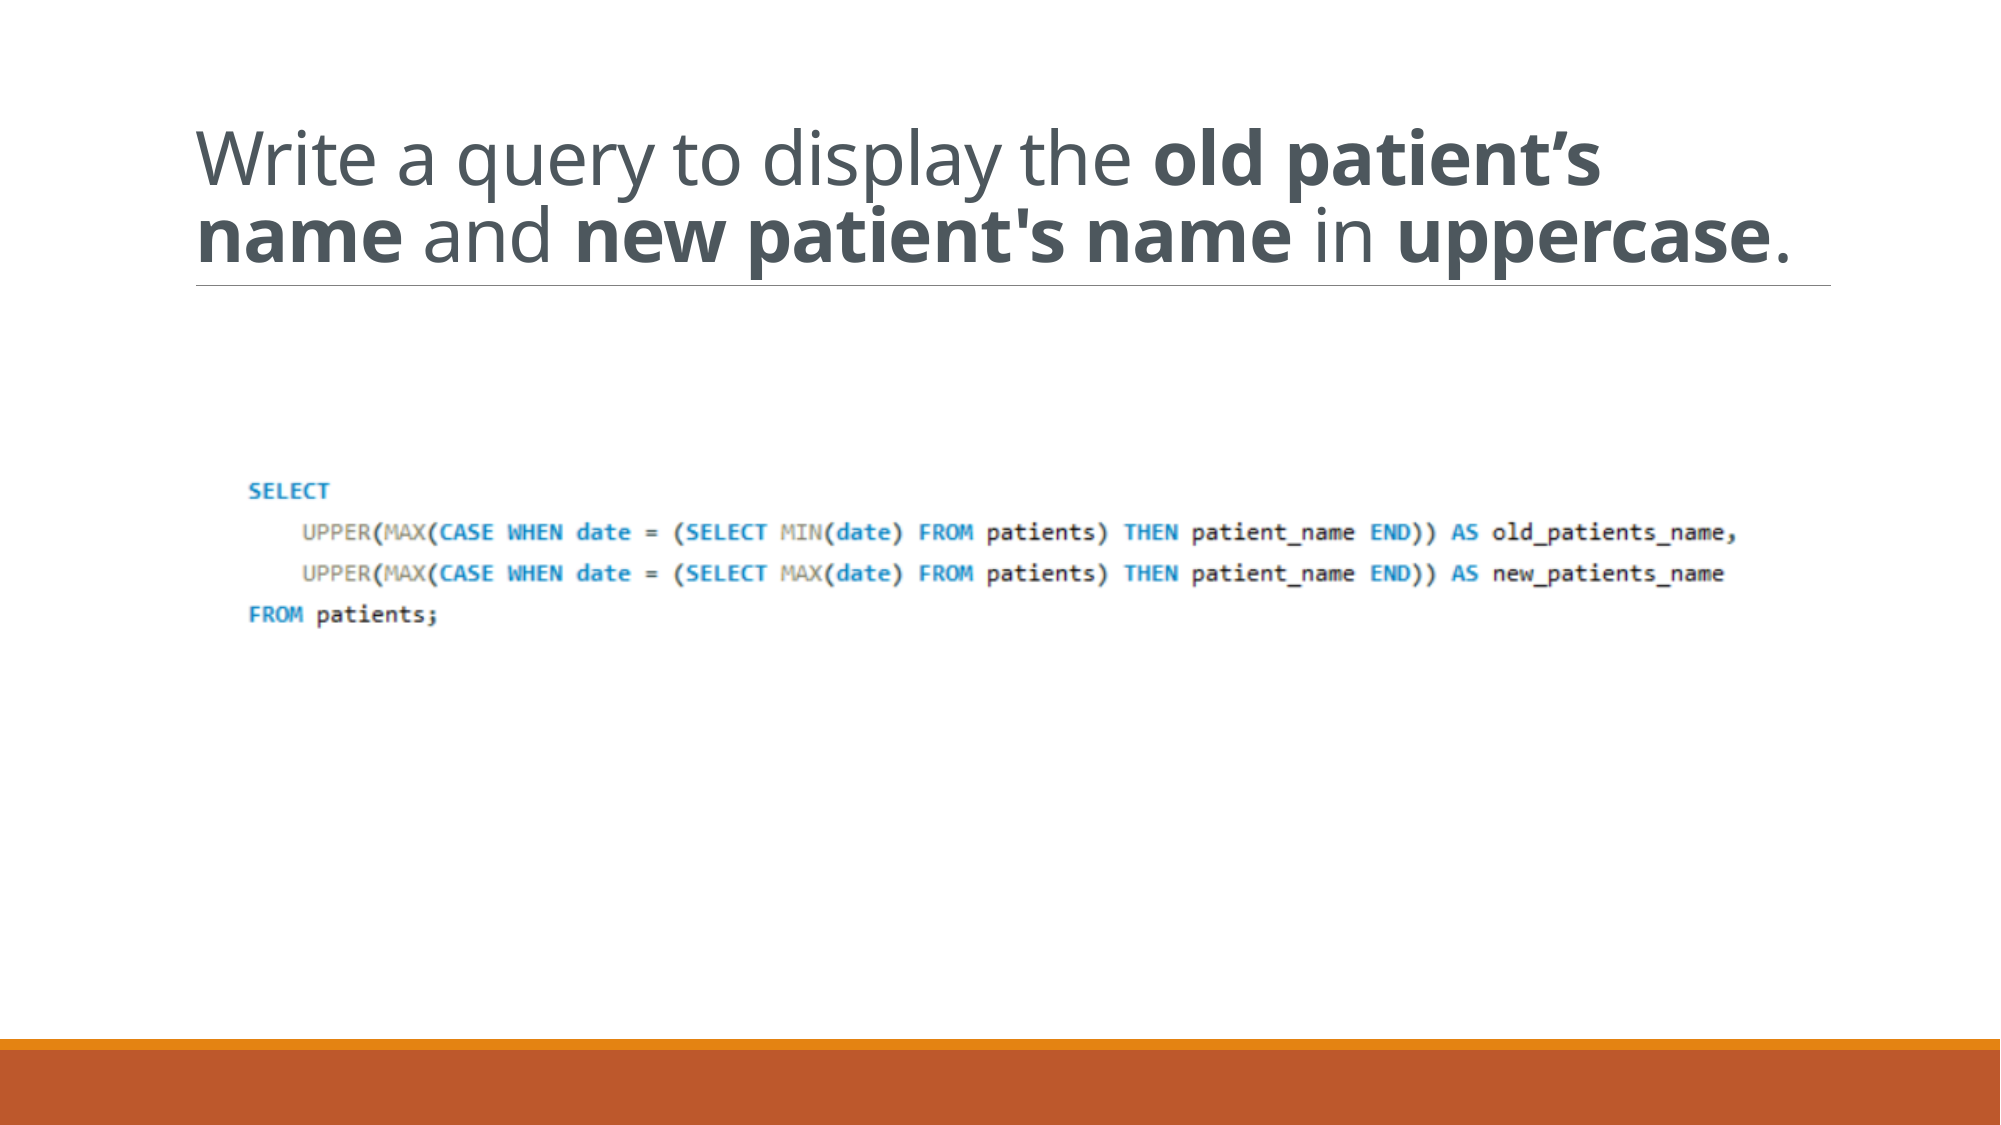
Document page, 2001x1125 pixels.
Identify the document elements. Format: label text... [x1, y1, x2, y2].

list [223, 448, 1777, 677]
title Write a query to display the old patient’s name and new patient's name in uppercase. [180, 47, 1830, 285]
